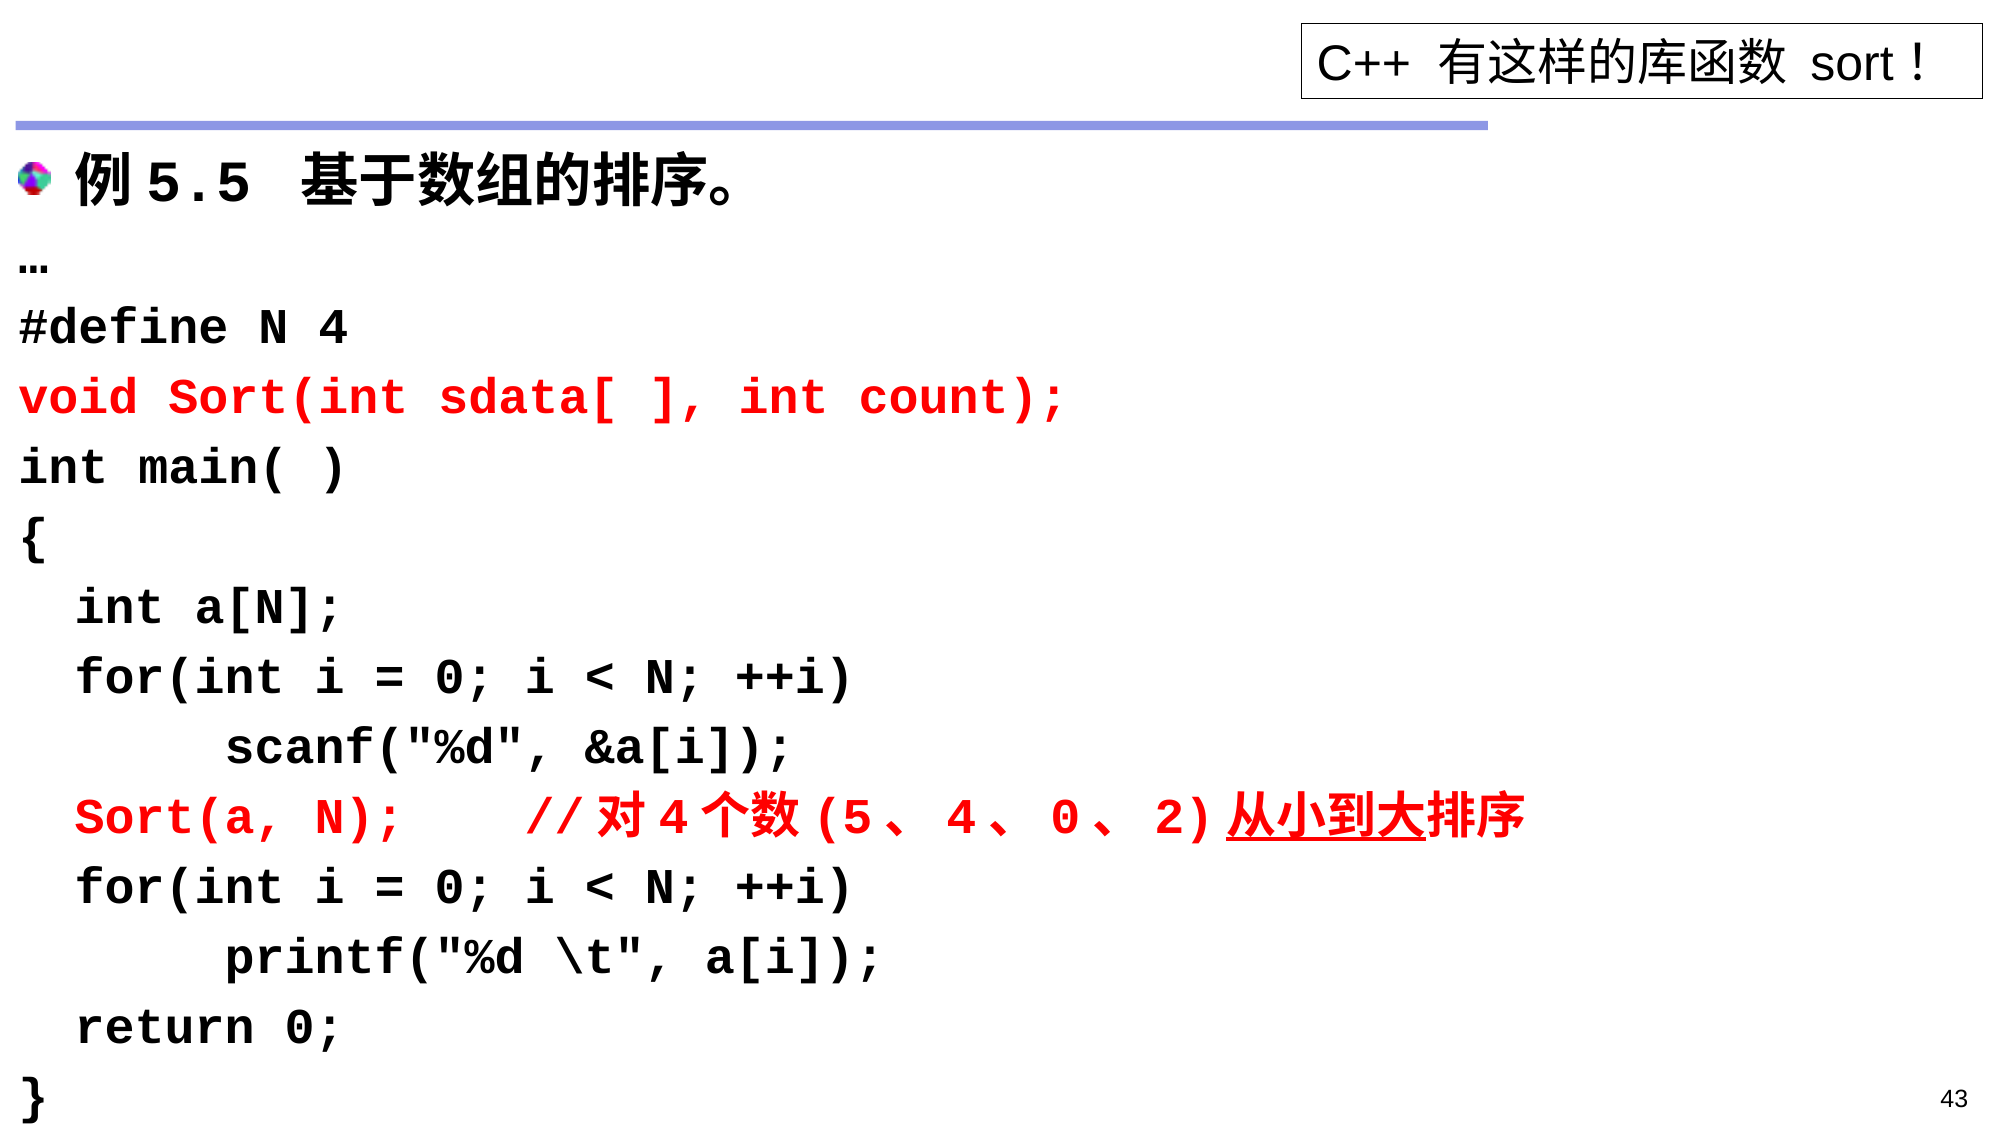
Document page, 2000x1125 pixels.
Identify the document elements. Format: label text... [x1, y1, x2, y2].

list 例5.5 基于数组的排序。 … #define N 4 void Sort(int sdata[ ], int count); int main( ) { int a[N]; for(int i = 0; i < N; ++i) scanf("%d", &a[i]); Sort(a, N); //对4个数(5、4、0、2)从小到大排序 for(int i = 0; i < N; ++i) printf("%d \t", a[i]); return 0; } [15, 141, 1984, 1118]
picture [18, 162, 51, 195]
text_box C++ 有这样的库函数 sort！ [1301, 23, 1983, 99]
text_box 43 [1786, 1074, 1984, 1113]
